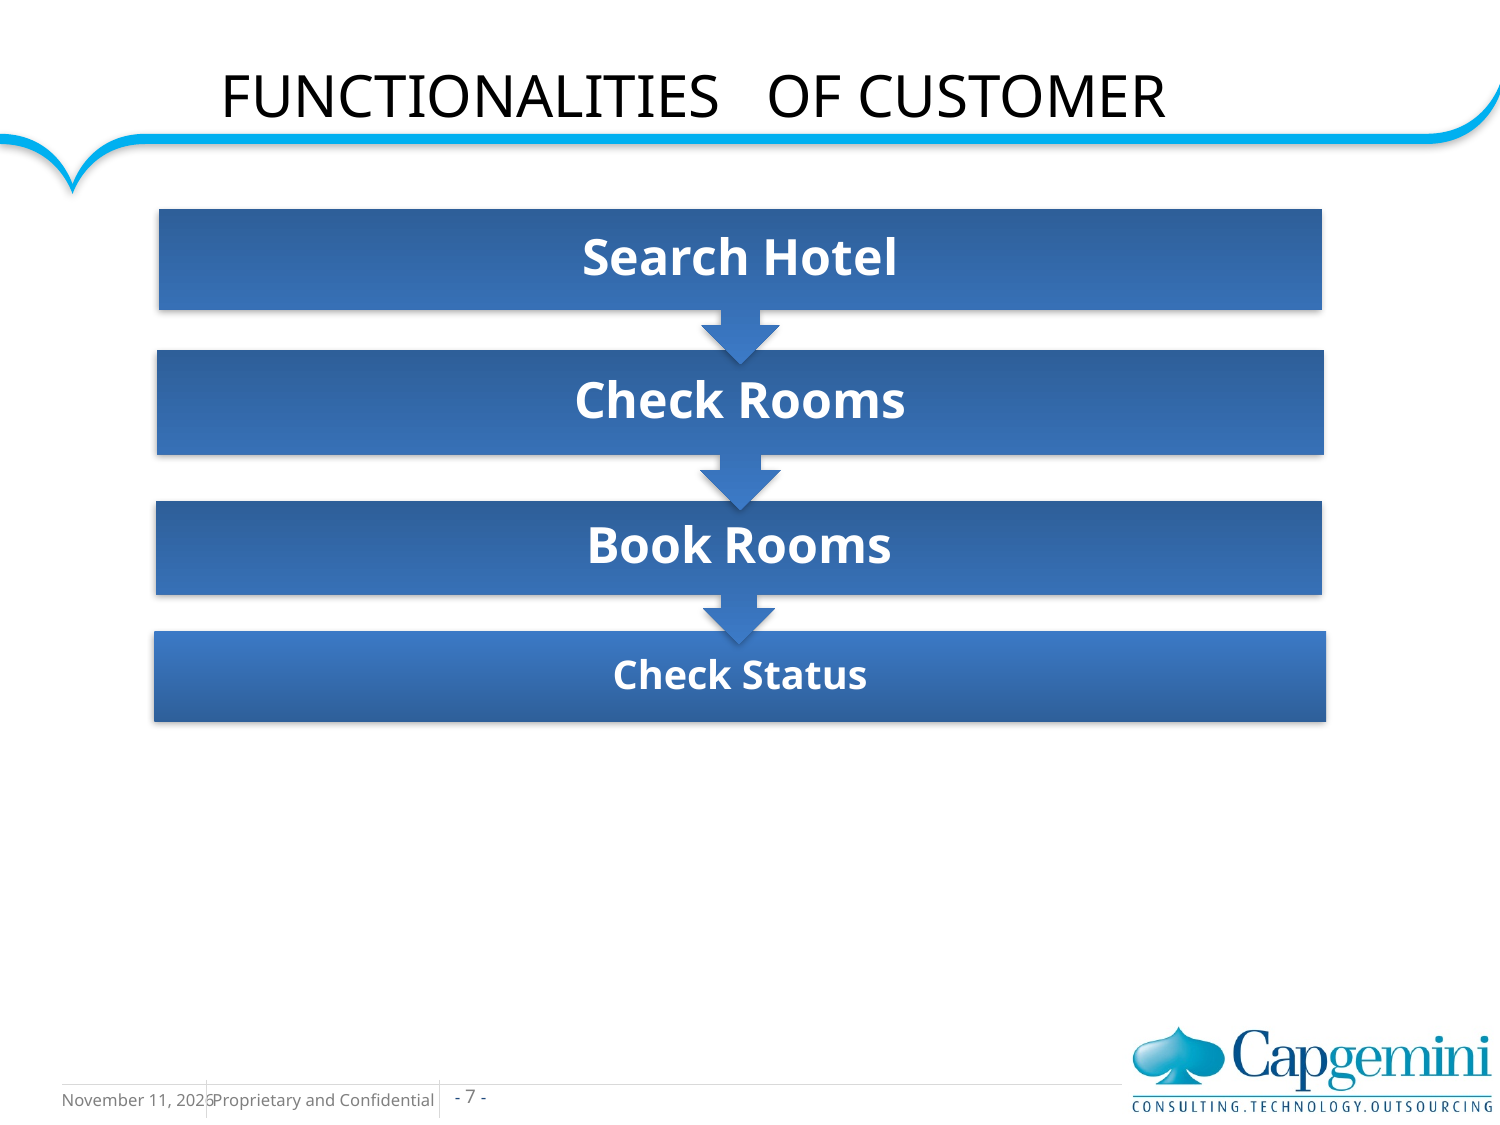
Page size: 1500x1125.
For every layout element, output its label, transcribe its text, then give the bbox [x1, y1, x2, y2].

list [127, 208, 1362, 797]
picture [1122, 1015, 1500, 1125]
title FUNCTIONALITIES OF CUSTOMER [19, 0, 1370, 188]
